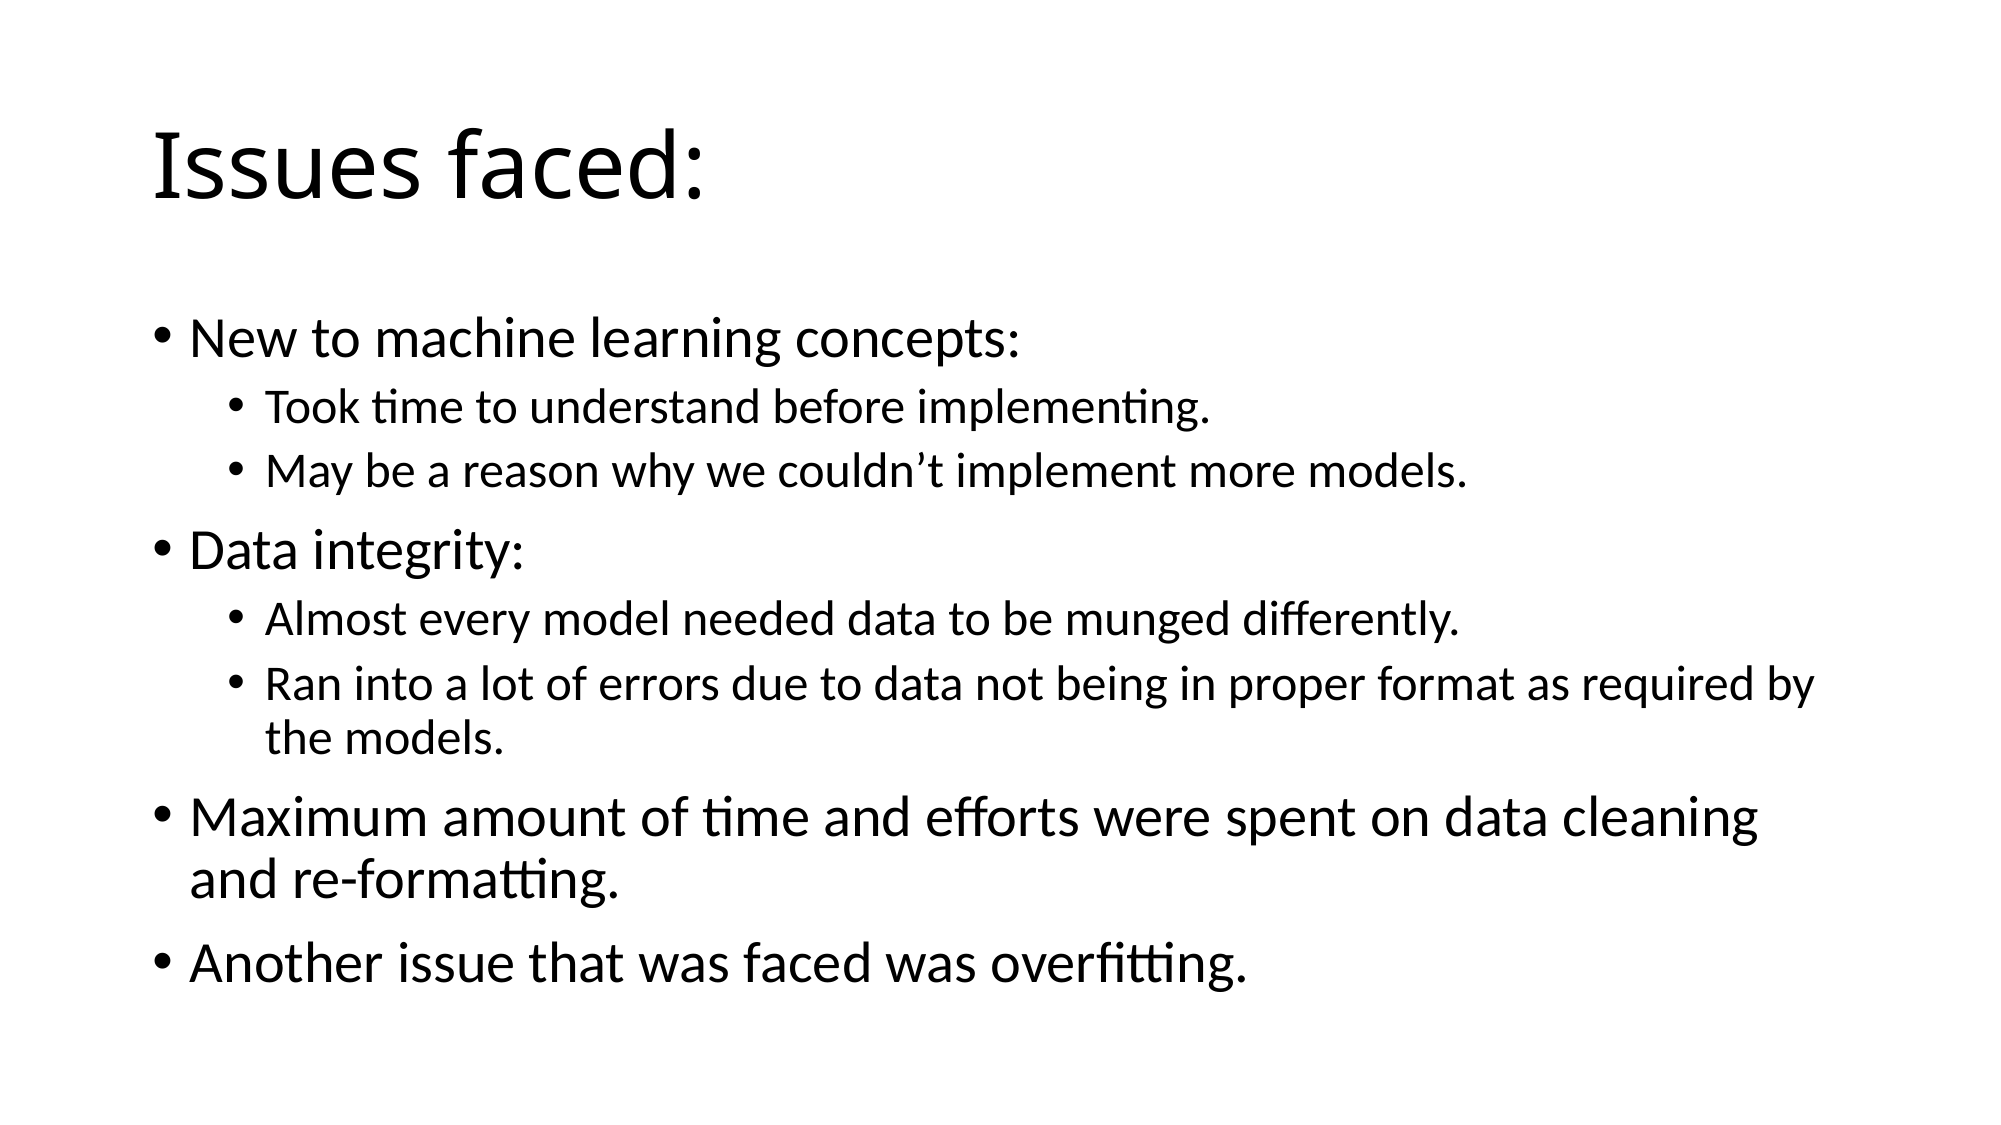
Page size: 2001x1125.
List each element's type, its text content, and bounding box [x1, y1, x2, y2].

list New to machine learning concepts: Took time to understand before implementing. May be a reason why we couldn’t implement more models. Data integrity: Almost every model needed data to be munged differently. Ran into a lot of errors due to data not being in proper format as required by the models. Maximum amount of time and efforts were spent on data cleaning and re-formatting. Another issue that was faced was overfitting. [137, 299, 1863, 1014]
title Issues faced: [137, 59, 1863, 278]
